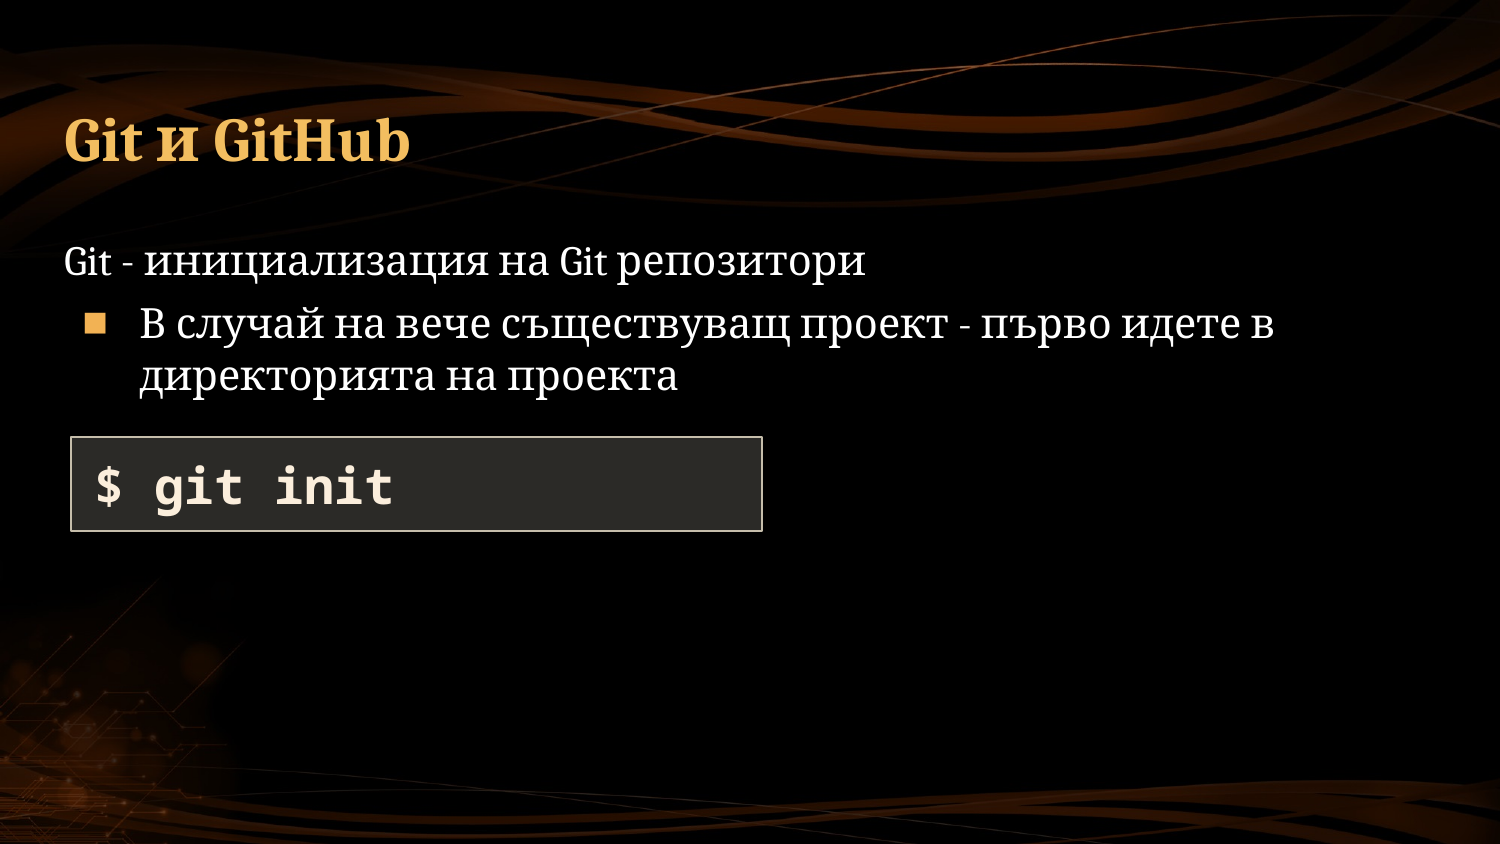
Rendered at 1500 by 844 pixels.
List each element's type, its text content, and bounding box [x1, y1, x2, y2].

list Git - инициализация на Git репозитори В случай на вече съществуващ проект - първо идете в директорията на проекта [51, 226, 1449, 811]
text_box $ git init [70, 437, 762, 532]
title Git и GitHub [51, 72, 1449, 211]
picture [0, 0, 1500, 844]
